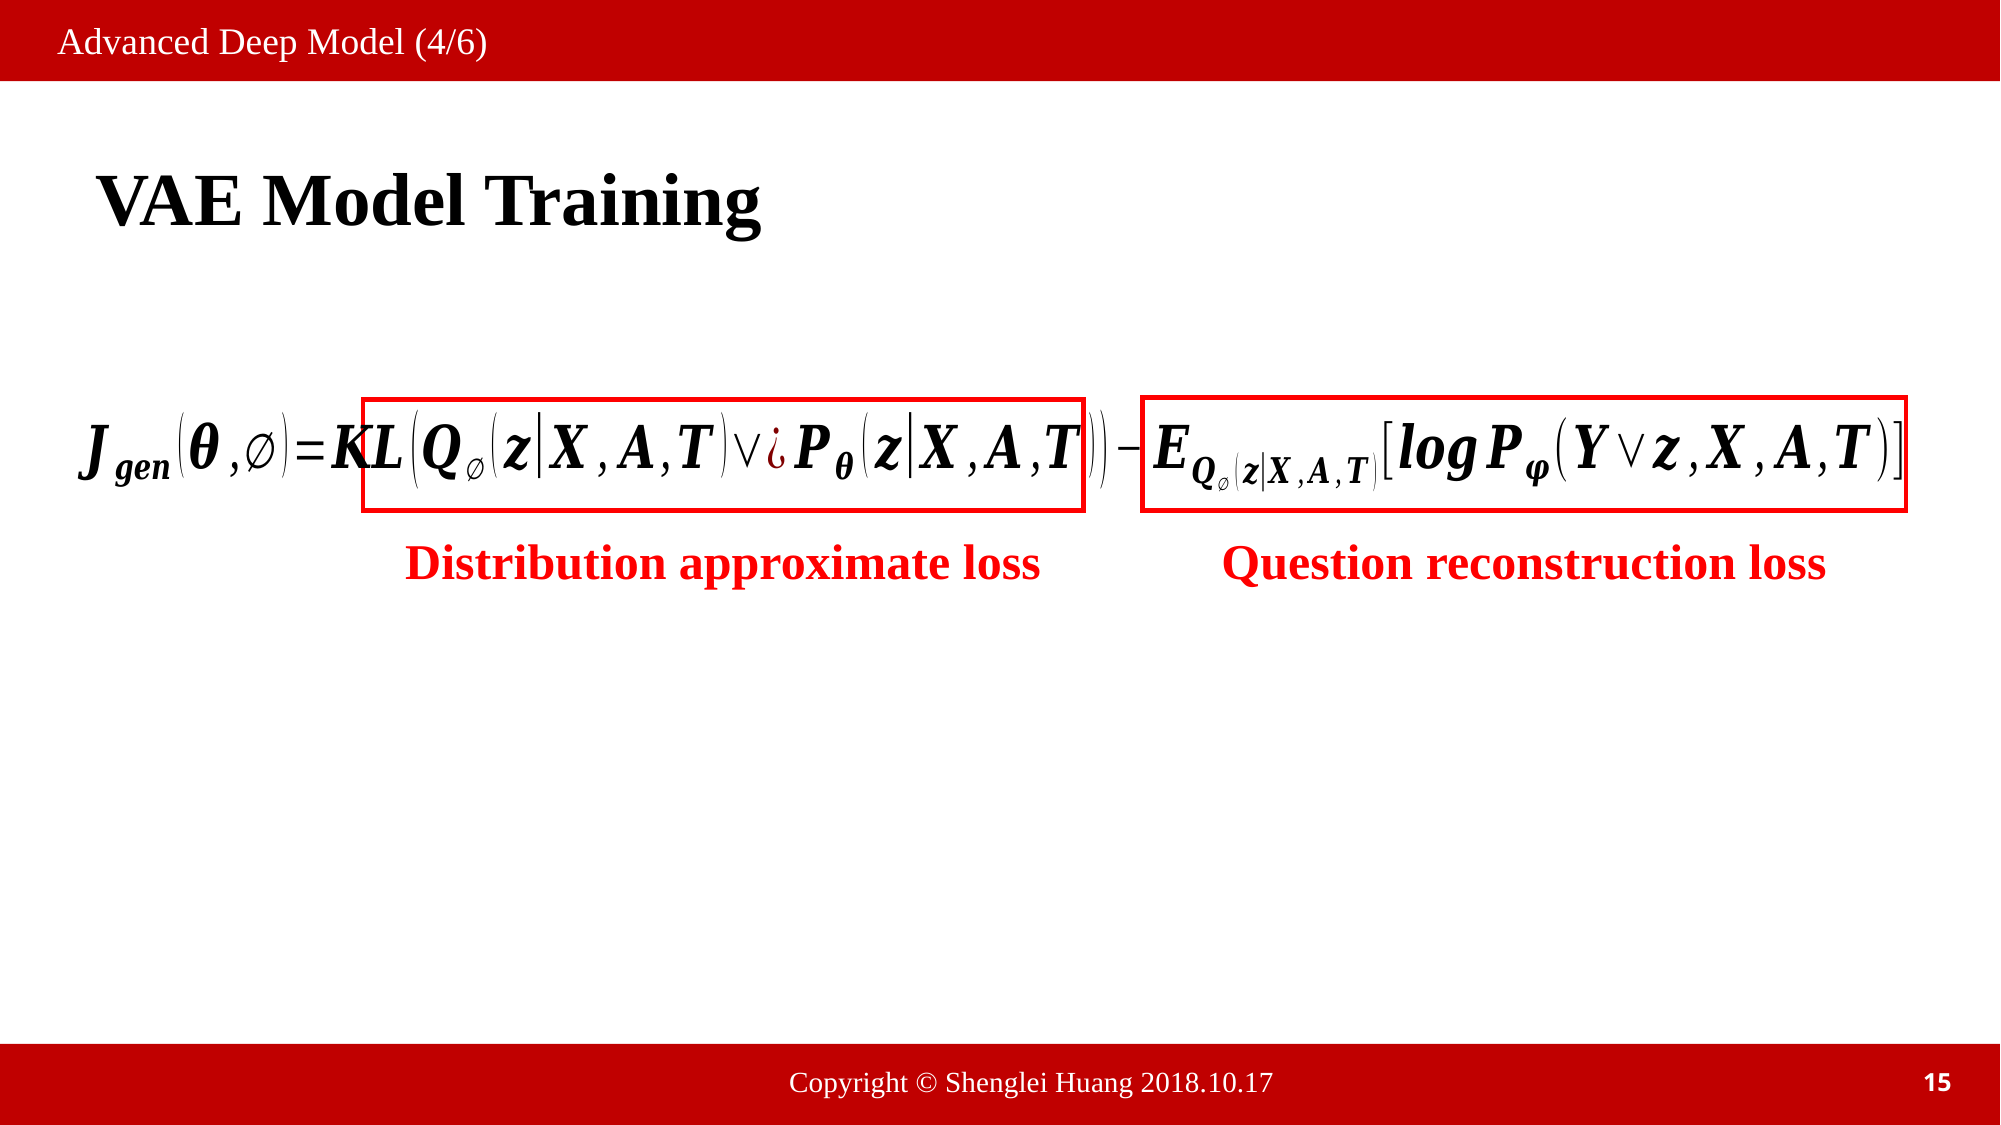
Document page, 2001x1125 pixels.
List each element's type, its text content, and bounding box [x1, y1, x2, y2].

text_box Advanced Deep Model (4/6) [42, 10, 504, 70]
slide_number 15 [1516, 1051, 1967, 1112]
text_box VAE Model Training [80, 143, 778, 248]
text_box Copyright © Shenglei Huang 2018.10.17 [774, 1056, 1296, 1106]
text_box [0, 1043, 2000, 1125]
text_box [0, 0, 2000, 82]
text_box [77, 397, 1906, 599]
